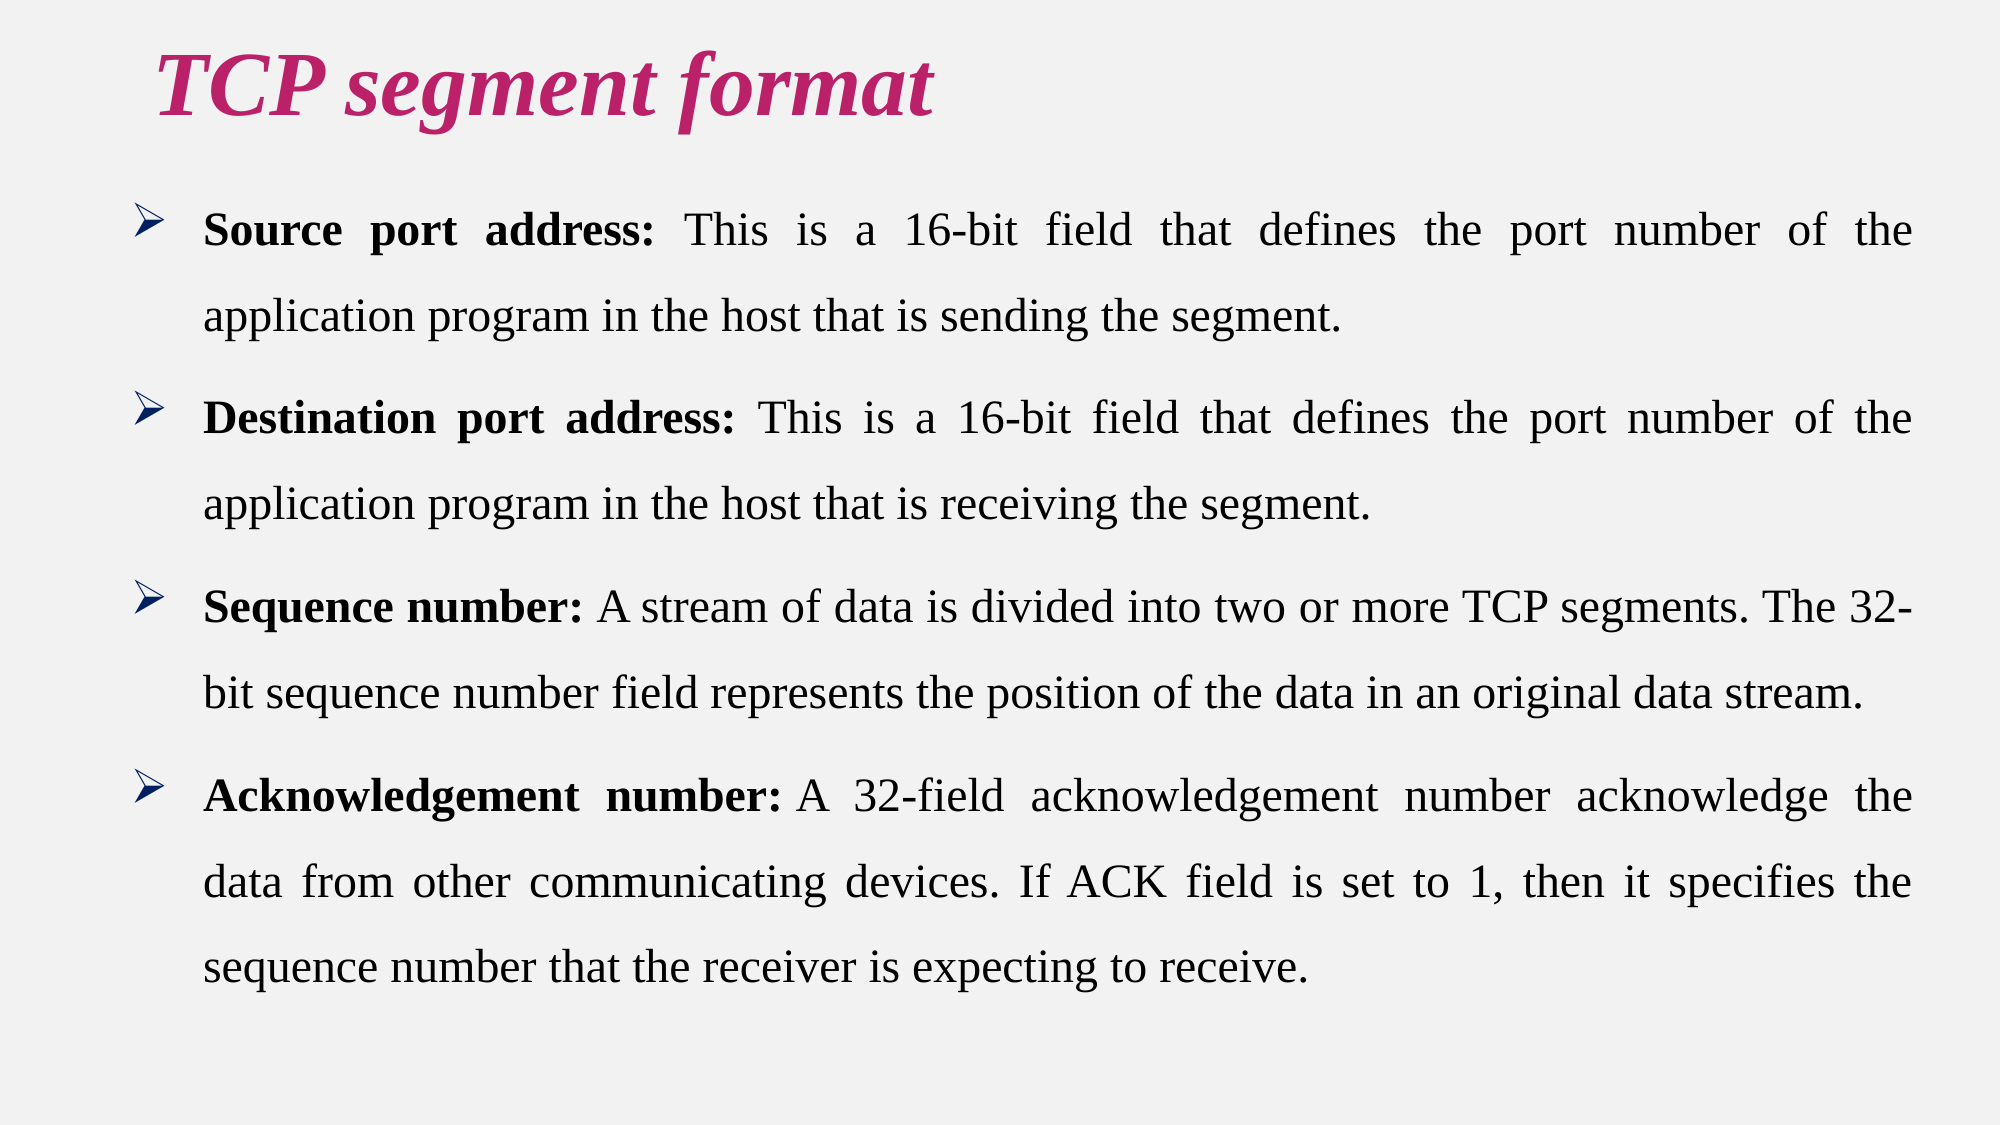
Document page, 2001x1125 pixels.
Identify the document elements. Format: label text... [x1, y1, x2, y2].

list Source port address: This is a 16-bit field that defines the port number of the application program in the host that is sending the segment. Destination port address: This is a 16-bit field that defines the port number of the application program in the host that is receiving the segment. Sequence number: A stream of data is divided into two or more TCP segments. The 32-bit sequence number field represents the position of the data in an original data stream. Acknowledgement number: A 32-field acknowledgement number acknowledge the data from other communicating devices. If ACK field is set to 1, then it specifies the sequence number that the receiver is expecting to receive. [115, 161, 1930, 1076]
title TCP segment format [137, 22, 1863, 150]
